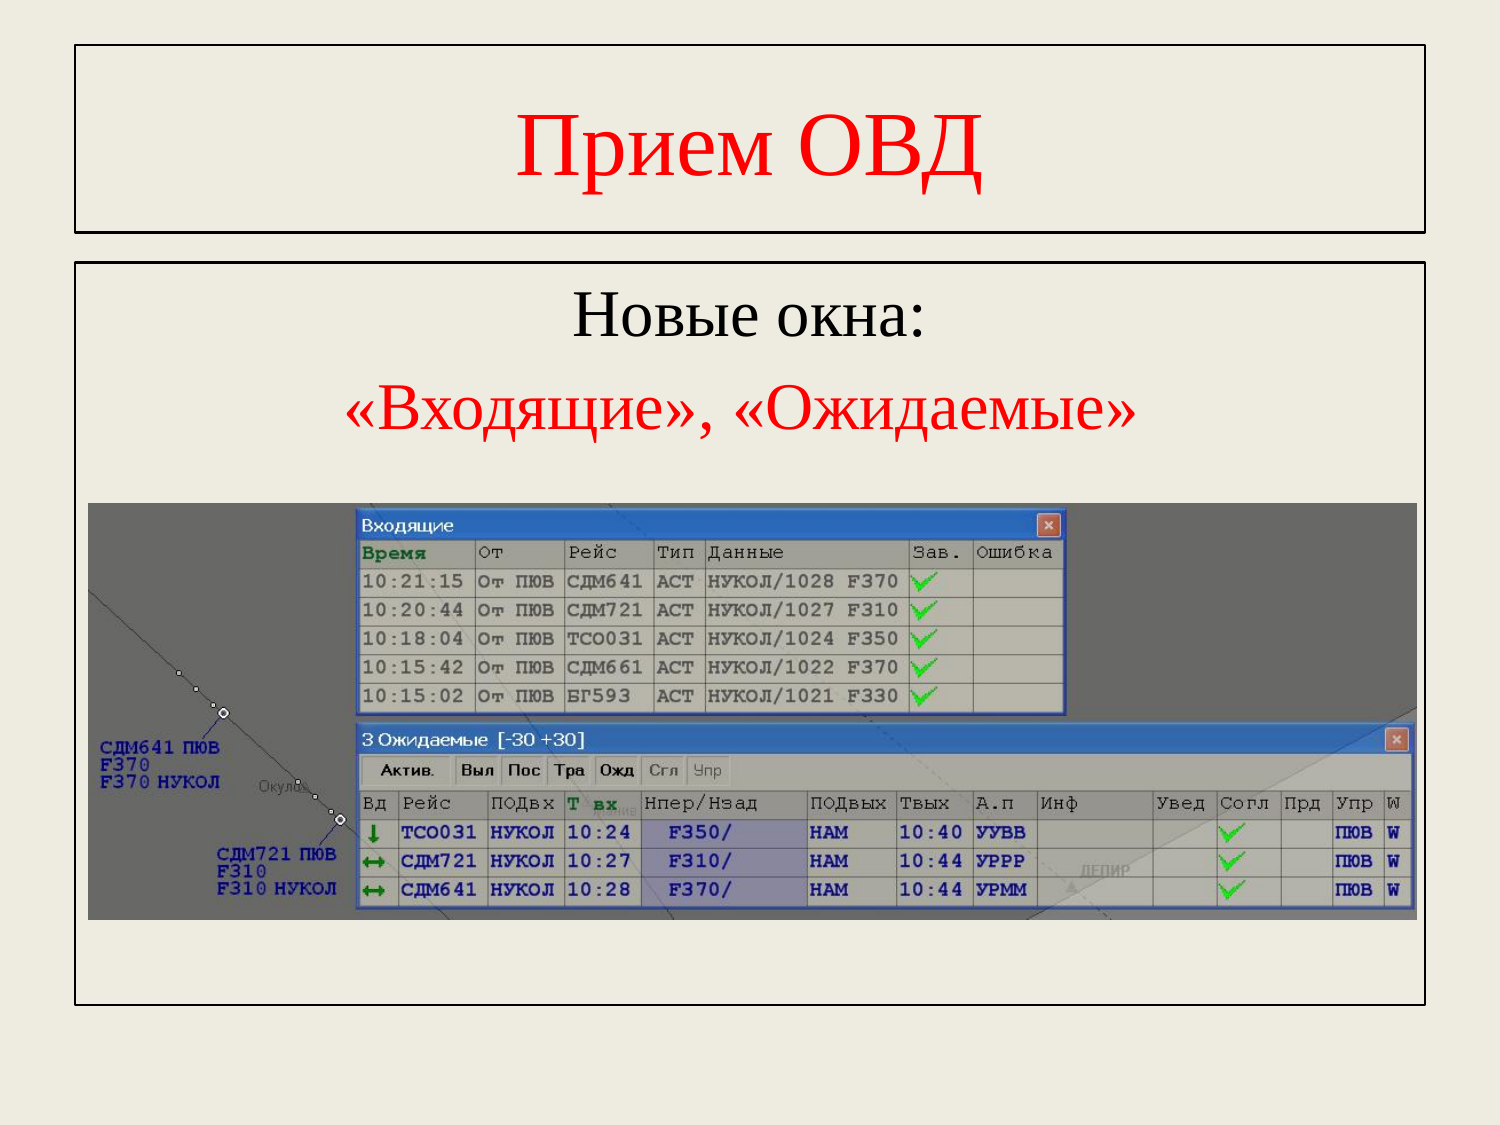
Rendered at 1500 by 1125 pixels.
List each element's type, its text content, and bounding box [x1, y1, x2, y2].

title Прием ОВД [75, 45, 1425, 233]
picture [88, 503, 1418, 921]
list Новые окна: «Входящие», «Ожидаемые» [75, 262, 1425, 1005]
